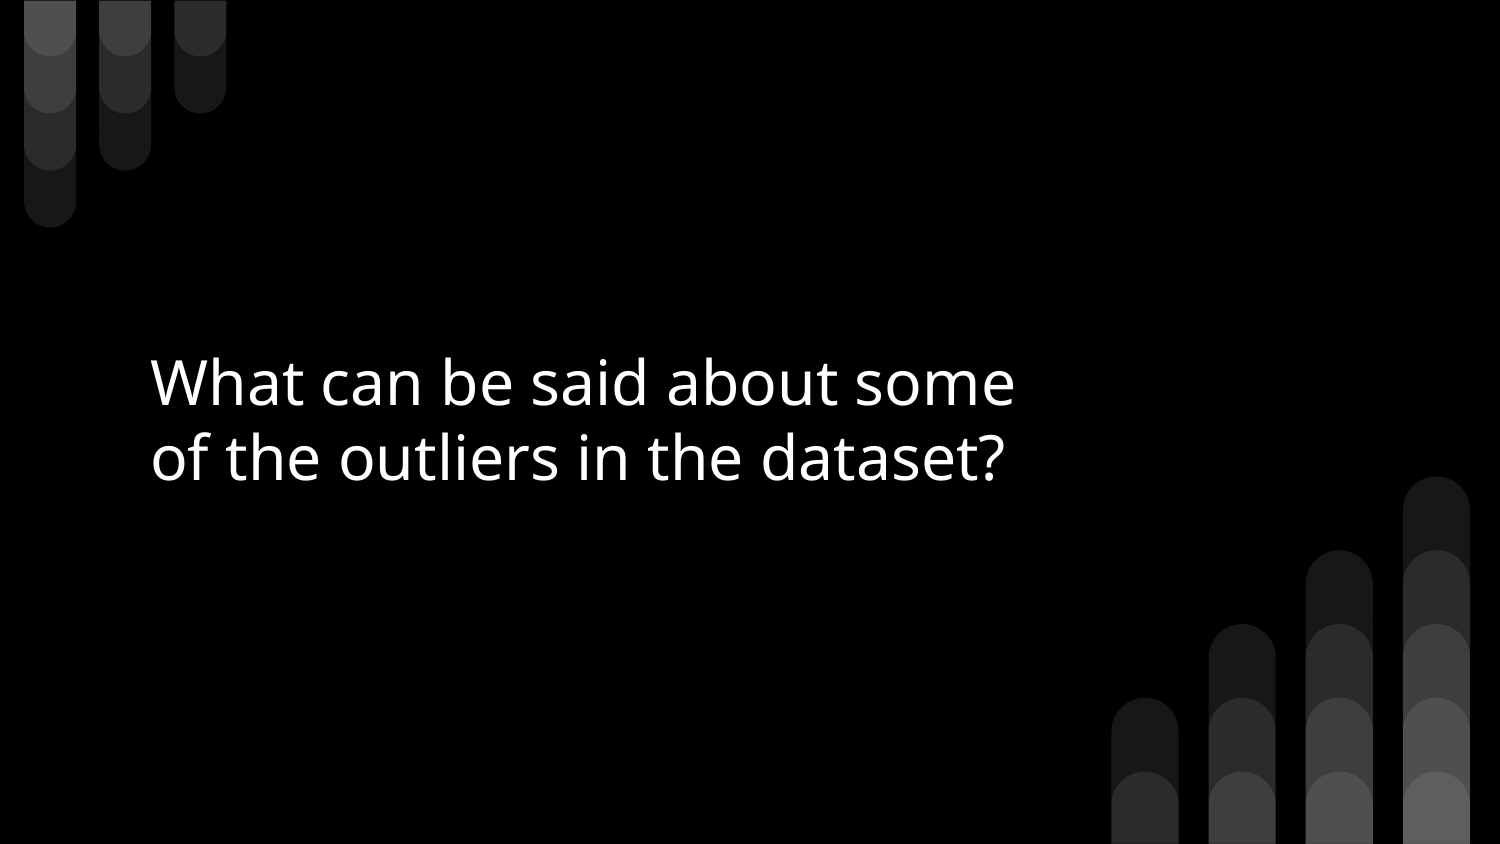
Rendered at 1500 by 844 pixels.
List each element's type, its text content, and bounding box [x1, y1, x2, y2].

title What can be said about some of the outliers in the dataset? [135, 264, 1097, 572]
